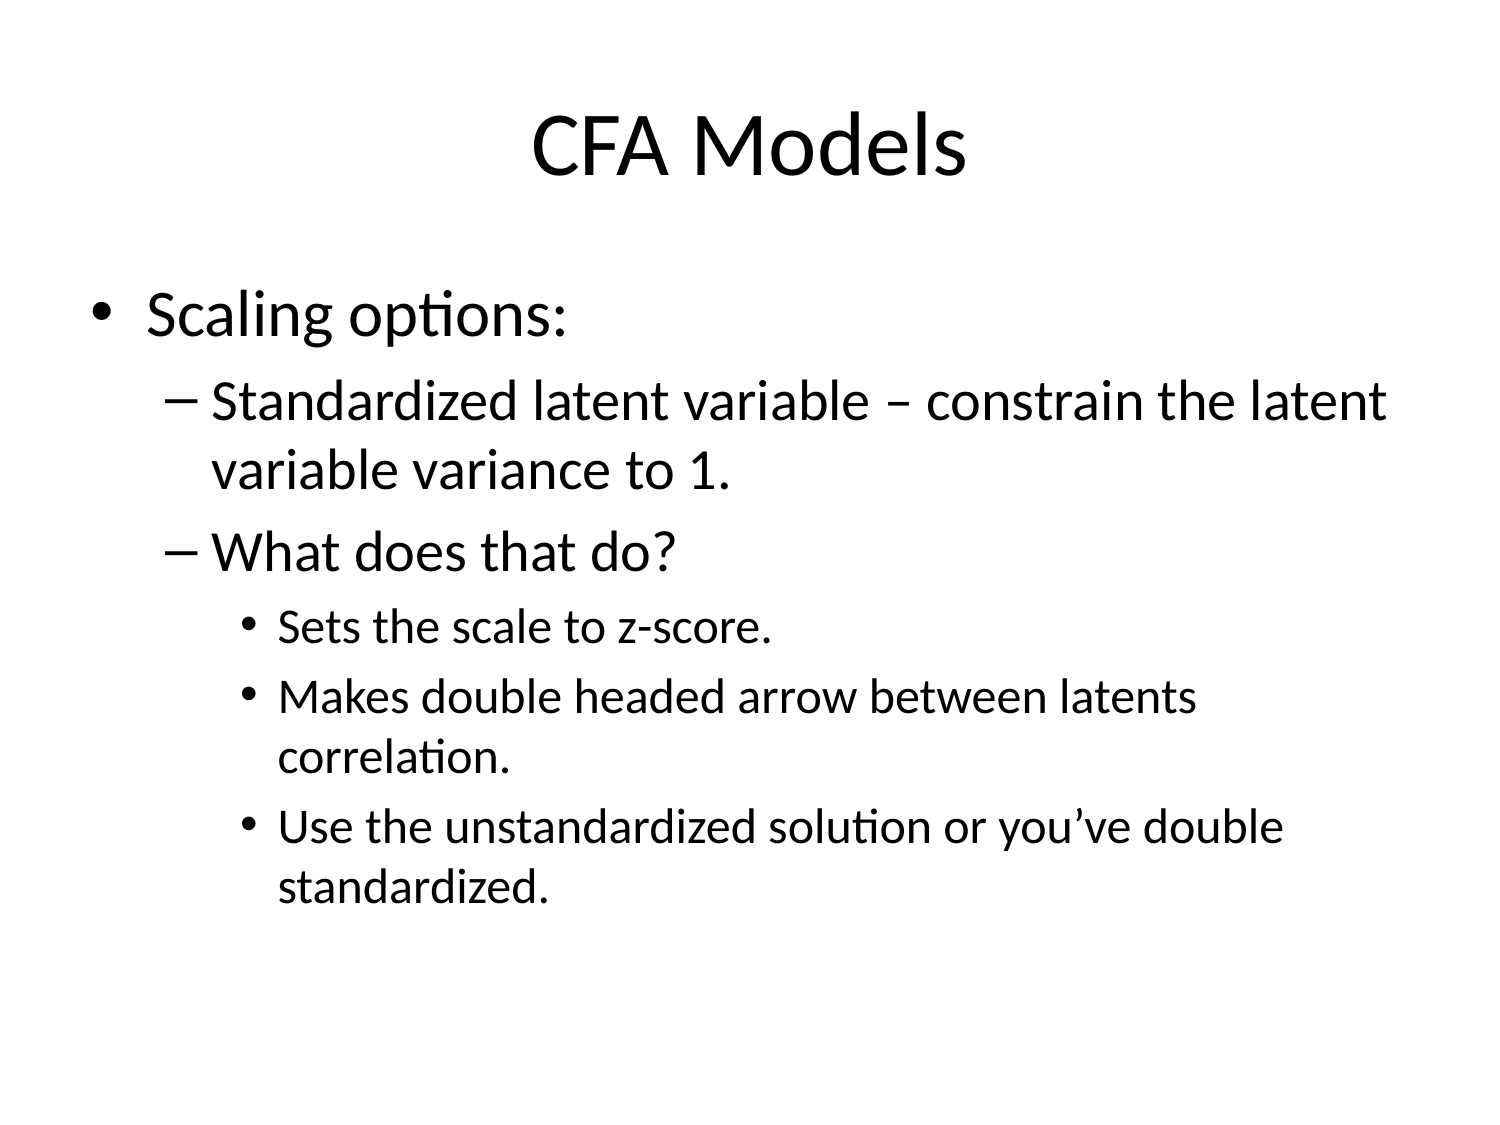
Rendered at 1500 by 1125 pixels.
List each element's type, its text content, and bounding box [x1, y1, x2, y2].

title CFA Models [75, 45, 1425, 233]
list Scaling options: Standardized latent variable – constrain the latent variable variance to 1. What does that do? Sets the scale to z-score. Makes double headed arrow between latents correlation. Use the unstandardized solution or you’ve double standardized. [75, 262, 1425, 1005]
